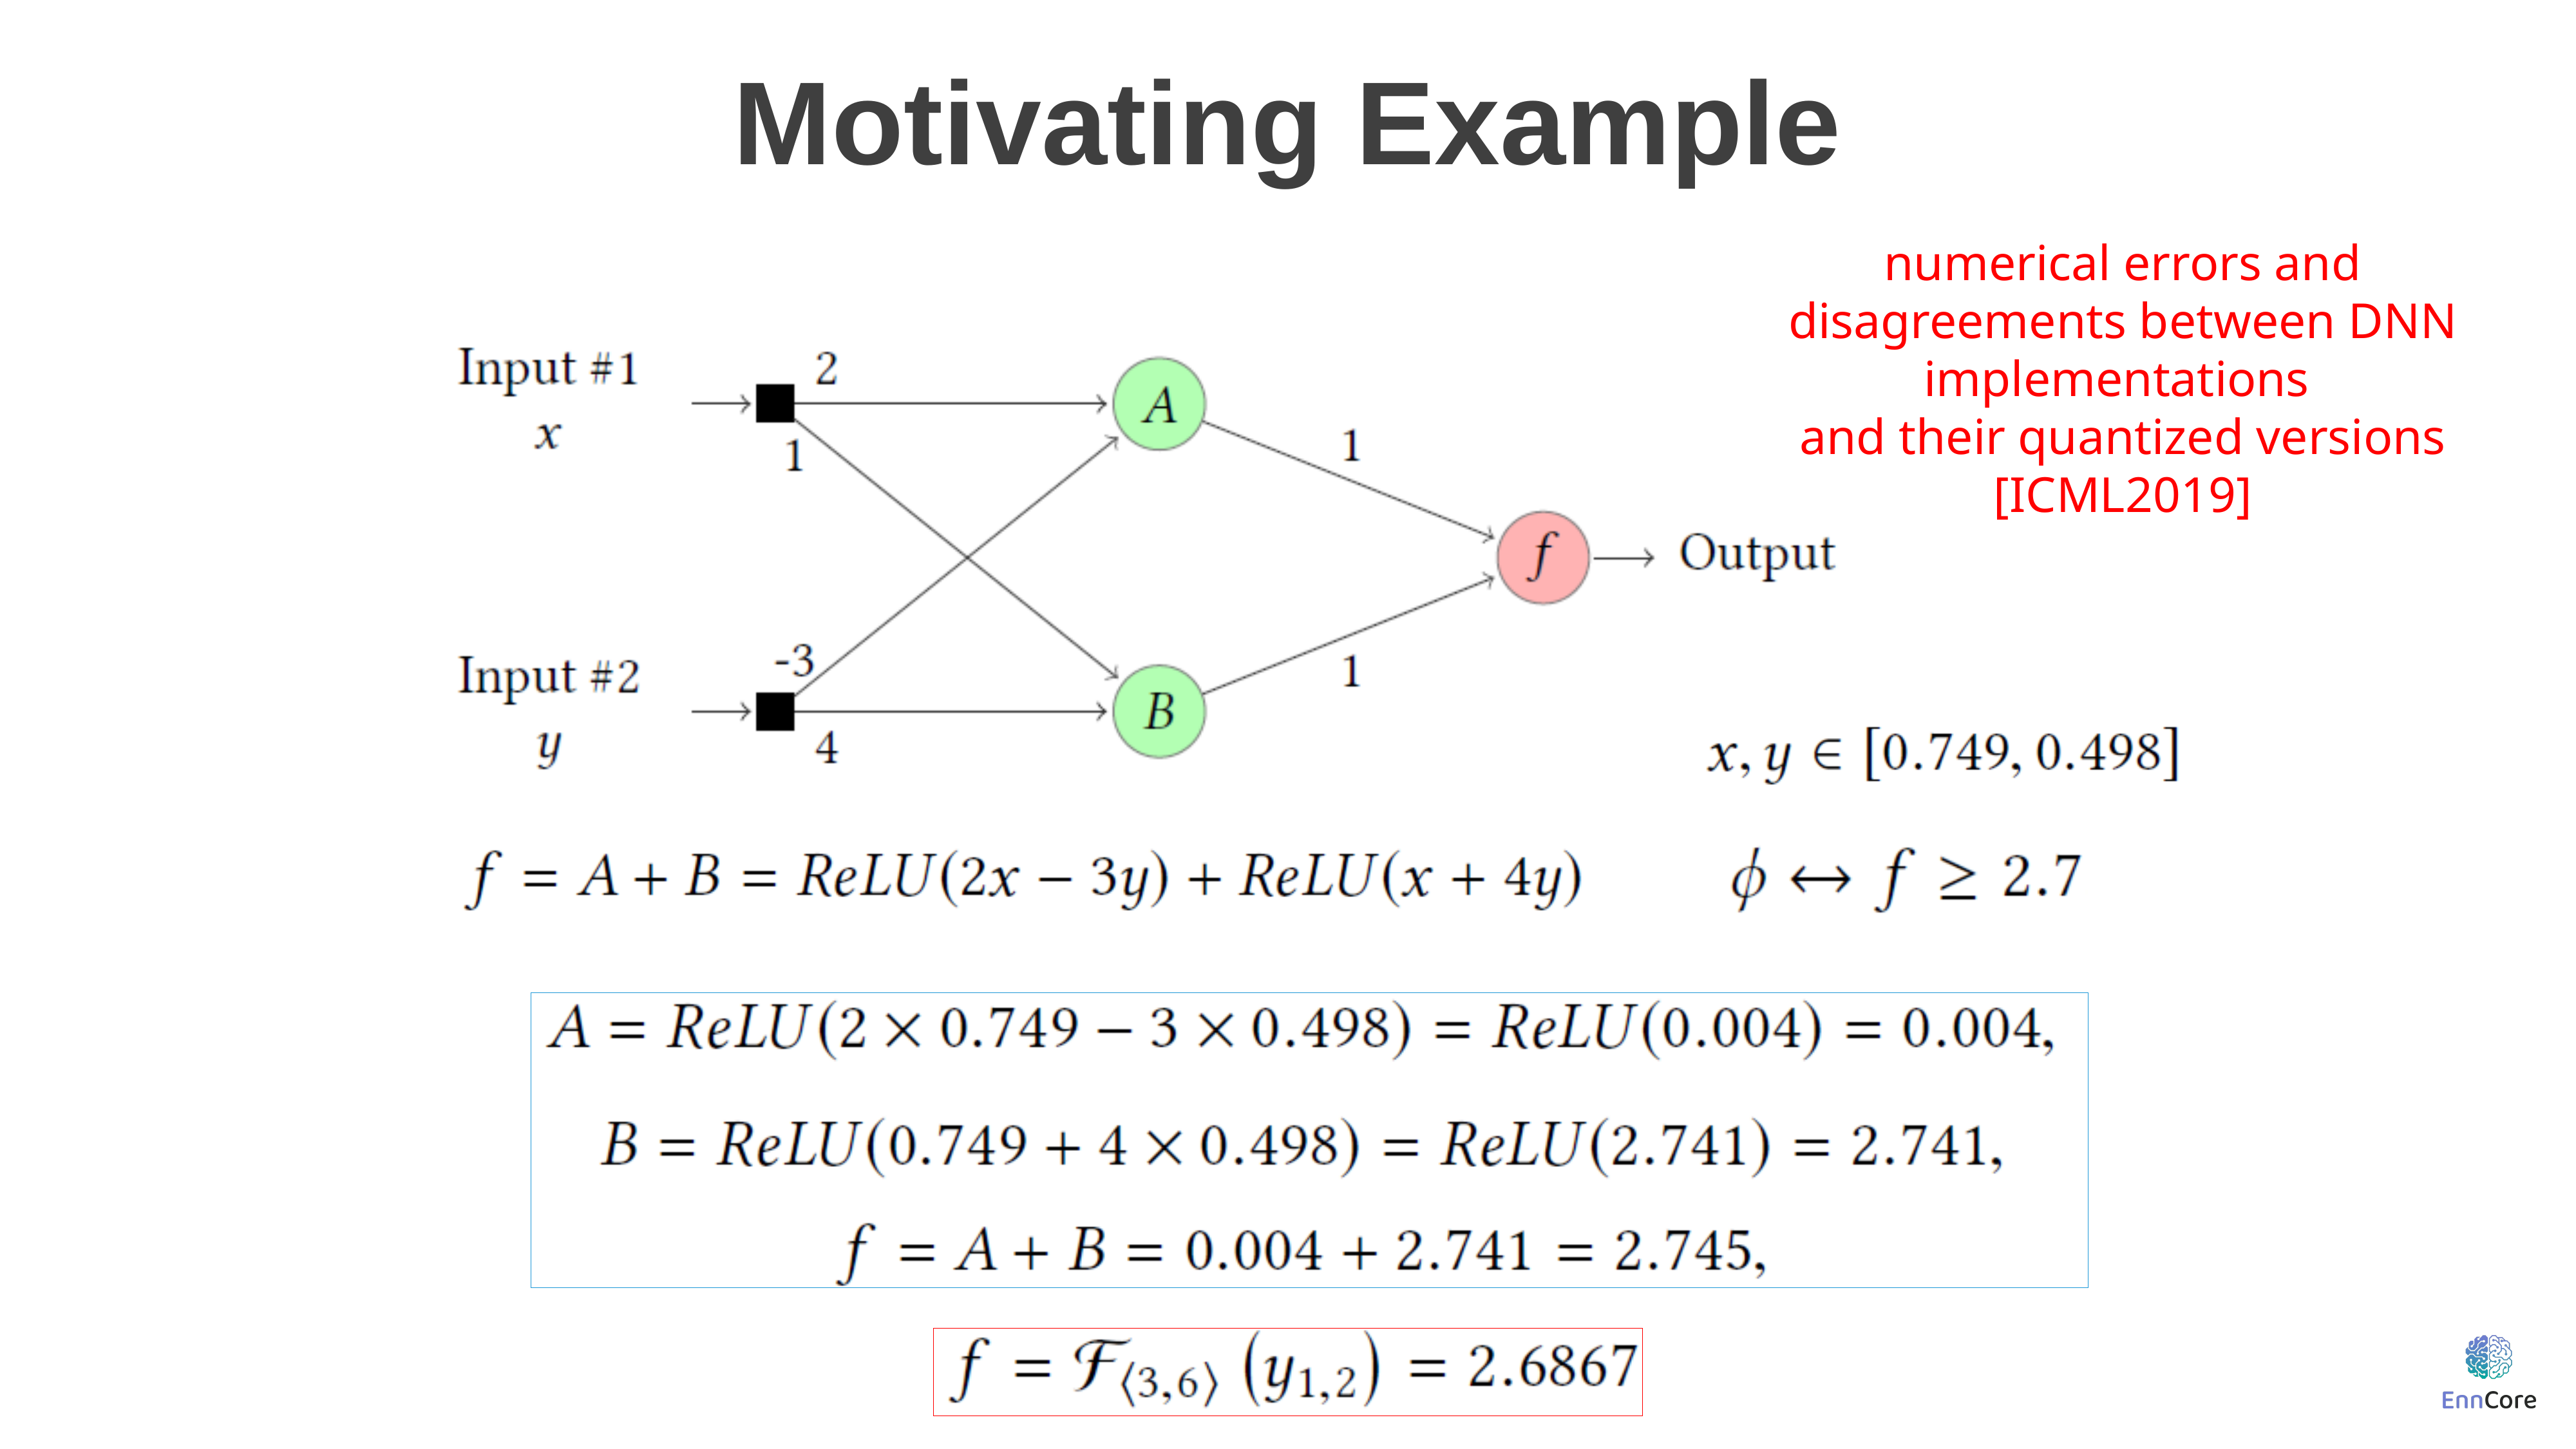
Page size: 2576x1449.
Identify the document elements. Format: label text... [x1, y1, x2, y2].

picture [933, 1327, 1643, 1416]
picture [531, 992, 2088, 1288]
picture [444, 834, 1585, 931]
picture [2443, 1335, 2536, 1408]
picture [1703, 824, 2088, 922]
text_box numerical errors and disagreements between DNN implementations and their quantized versions [ICML2019] [1742, 227, 2504, 527]
picture [435, 312, 2184, 799]
text_box Motivating Example [354, 37, 2222, 198]
